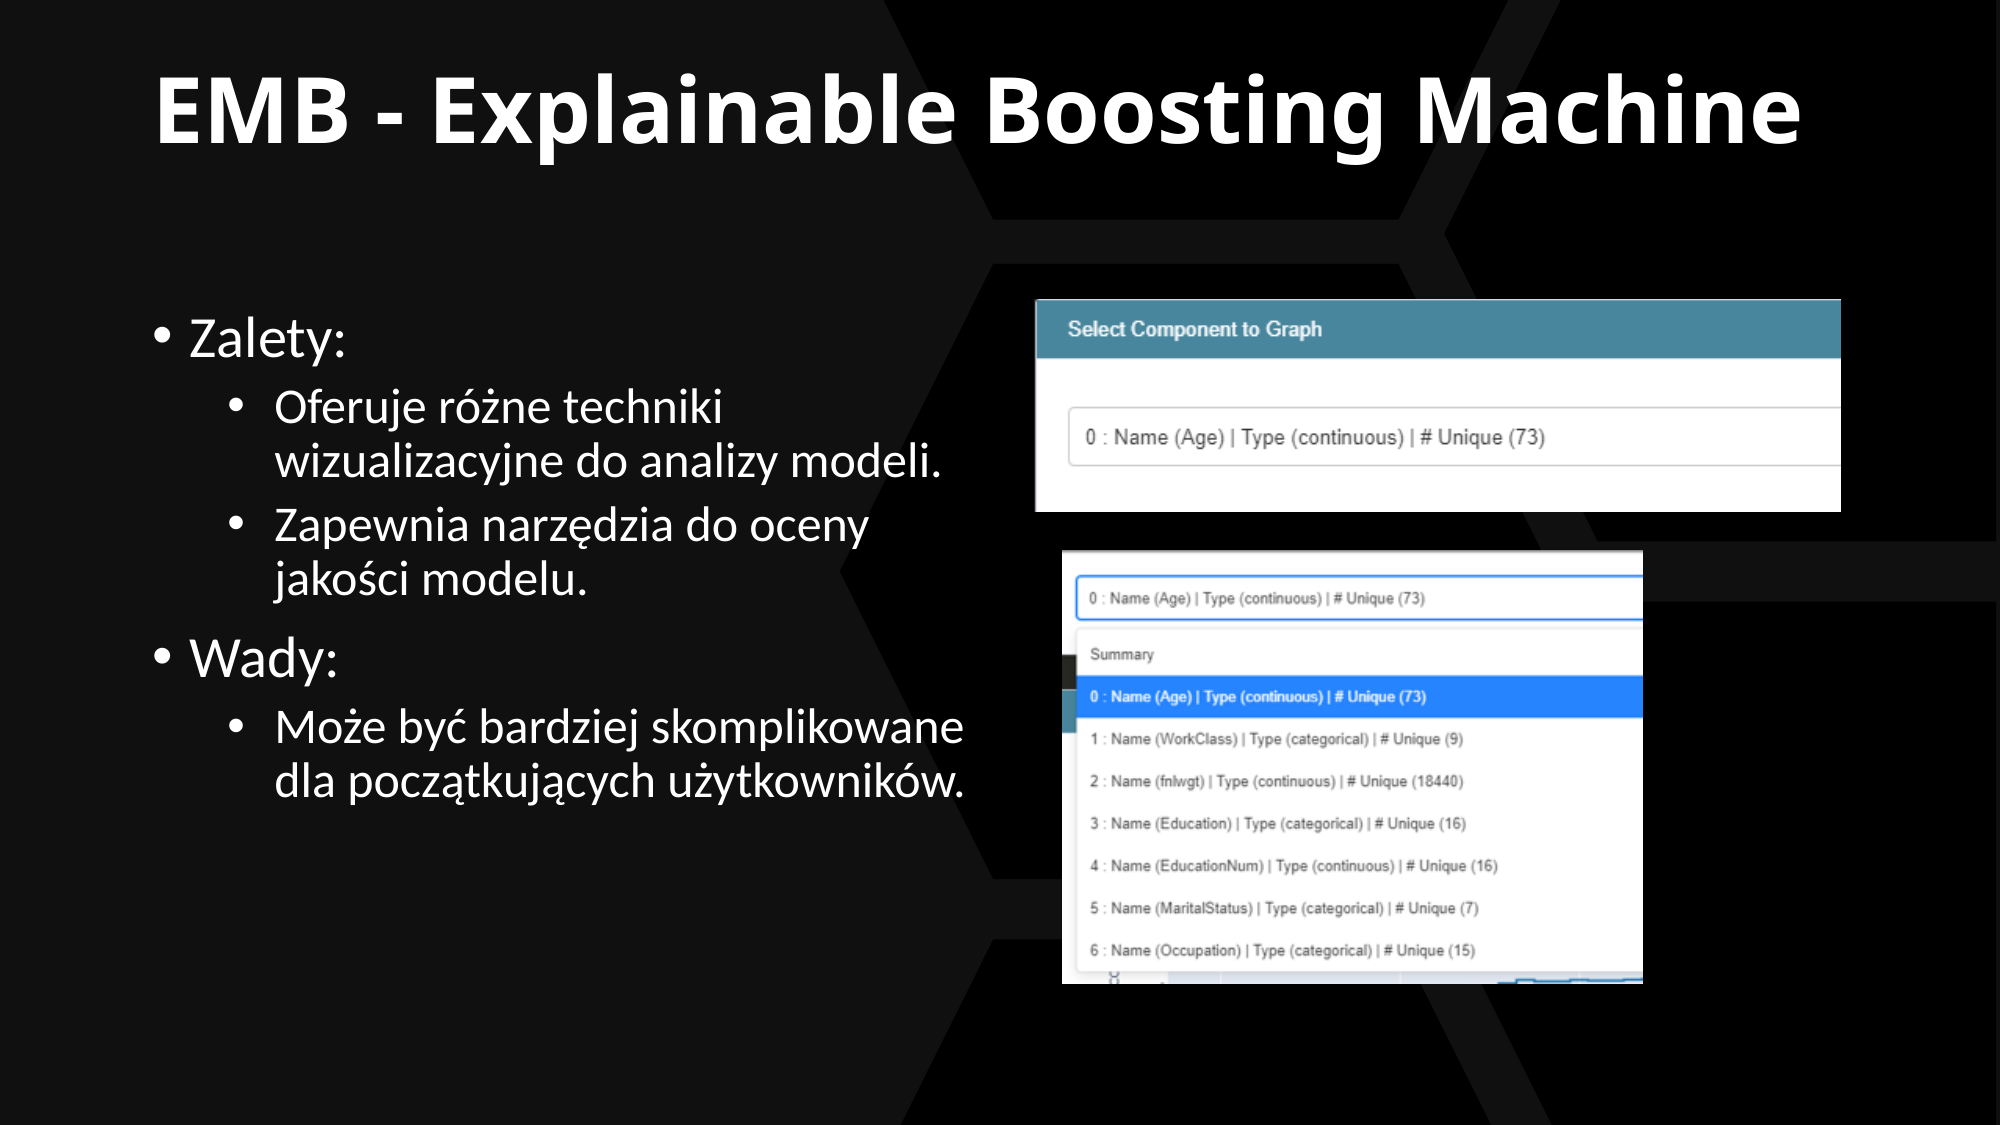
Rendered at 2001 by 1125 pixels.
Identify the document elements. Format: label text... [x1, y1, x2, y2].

picture [1062, 550, 1643, 984]
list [1034, 299, 1841, 512]
list Zalety: Oferuje różne techniki wizualizacyjne do analizy modeli. Zapewnia narzędzia do oceny jakości modelu. Wady: Może być bardziej skomplikowane dla początkujących użytkowników. [137, 299, 988, 1014]
title EMB - Explainable Boosting Machine [137, 59, 1863, 278]
